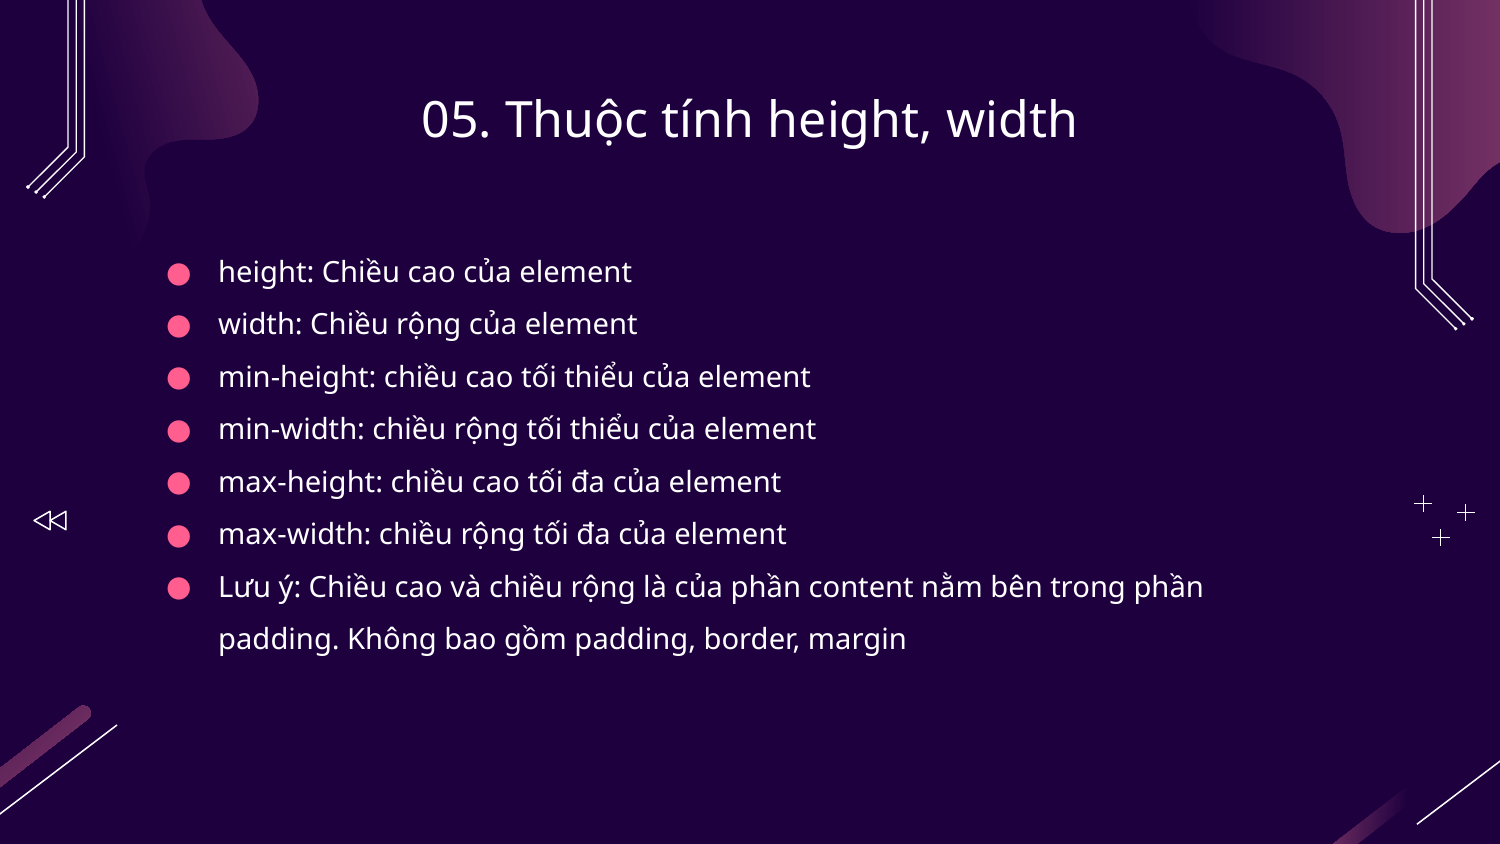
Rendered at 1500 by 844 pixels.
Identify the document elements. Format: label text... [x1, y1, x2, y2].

title 05. Thuộc tính height, width [118, 72, 1382, 167]
subtitle height: Chiều cao của element width: Chiều rộng của element min-height: chiều cao tối thiểu của element min-width: chiều rộng tối thiểu của element max-height: chiều cao tối đa của element max-width: chiều rộng tối đa của element Lưu ý: Chiều cao và chiều rộng là của phần content nằm bên trong phần padding. Không bao gồm padding, border, margin [128, 220, 1329, 697]
